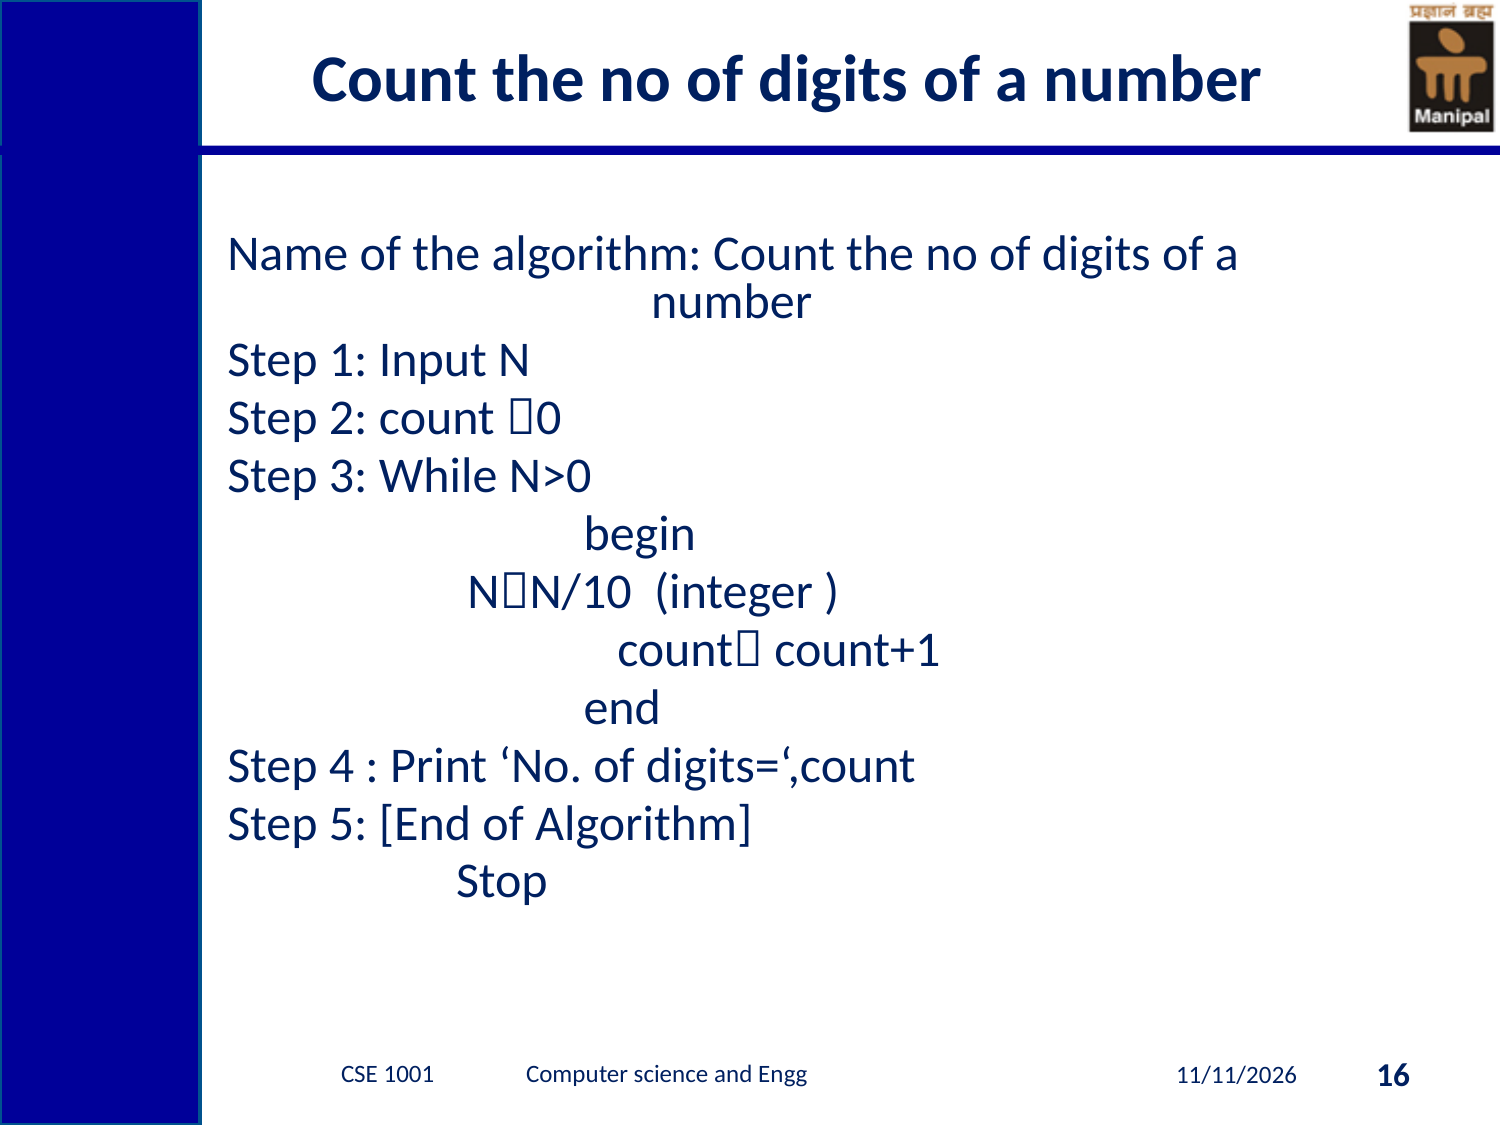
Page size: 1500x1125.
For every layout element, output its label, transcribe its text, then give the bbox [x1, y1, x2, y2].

slide_number 16 [1312, 1042, 1425, 1103]
list Name of the algorithm: Count the no of digits of a number Step 1: Input N Step 2: count 0 Step 3: While N>0 begin NN/10 (integer ) count count+1 end Step 4 : Print ‘No. of digits=‘,count Step 5: [End of Algorithm] Stop [212, 224, 1500, 1055]
picture [1400, 0, 1500, 138]
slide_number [1050, 1043, 1313, 1104]
title Count the no of digits of a number [200, 0, 1375, 150]
footer CSE 1001 Computer science and Engg [212, 1042, 938, 1103]
